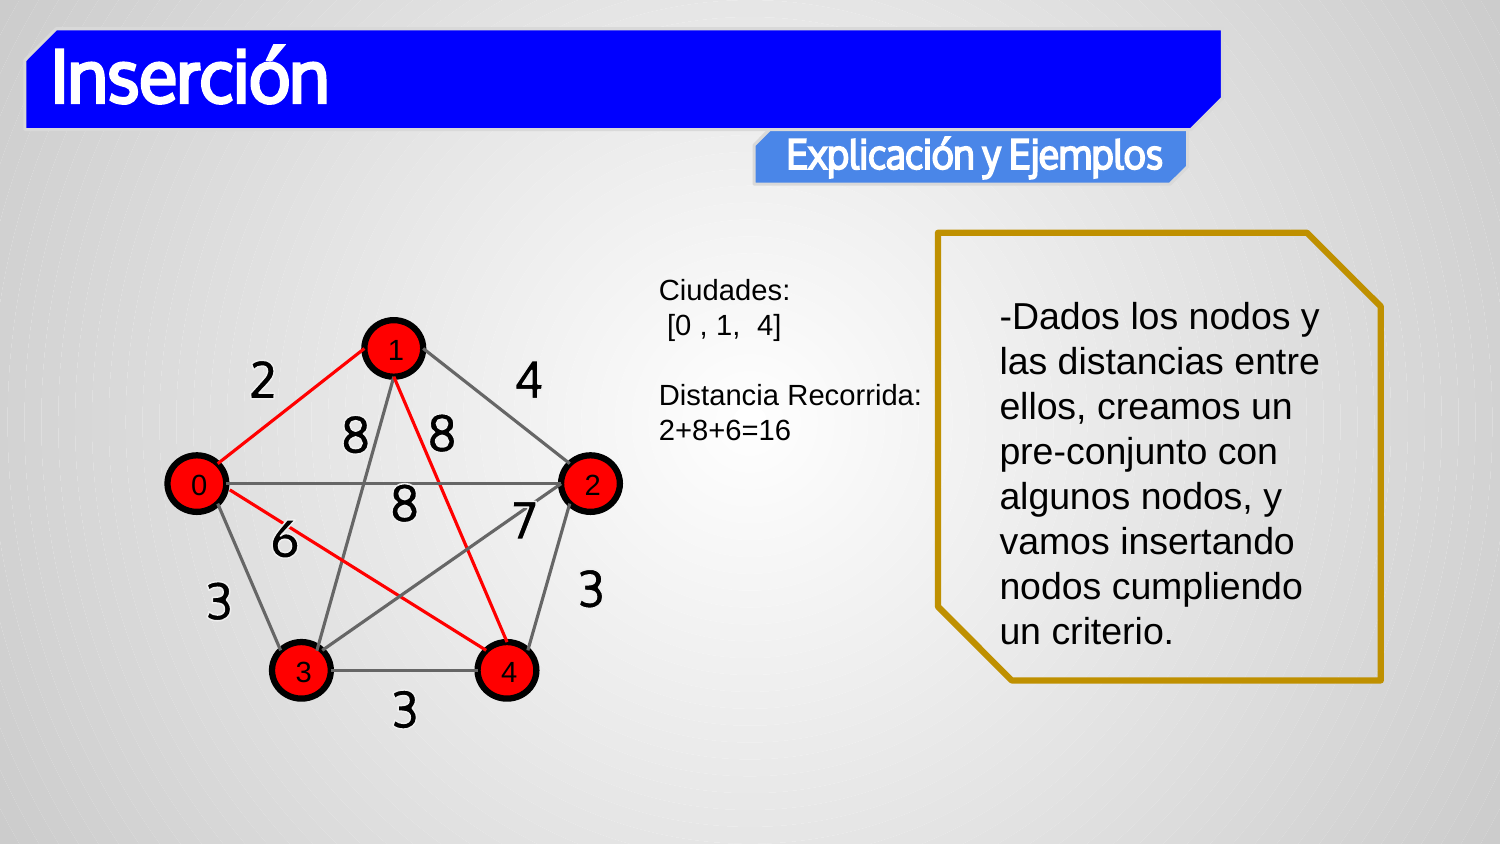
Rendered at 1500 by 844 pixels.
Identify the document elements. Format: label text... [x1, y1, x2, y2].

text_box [229, 489, 316, 651]
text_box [566, 503, 570, 651]
text_box [937, 232, 1381, 681]
text_box [1060, 145, 1091, 170]
text_box [1146, 145, 1163, 171]
text_box [861, 146, 867, 170]
text_box 2 [561, 455, 620, 512]
text_box 4 [477, 659, 537, 699]
text_box 0 [167, 455, 227, 512]
text_box [109, 61, 139, 105]
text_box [422, 348, 570, 464]
text_box [206, 582, 212, 591]
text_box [316, 376, 392, 482]
text_box [925, 146, 930, 170]
text_box [868, 145, 904, 171]
text_box [55, 48, 65, 105]
text_box [179, 62, 201, 105]
text_box [788, 138, 849, 180]
text_box [236, 62, 246, 105]
text_box [1028, 146, 1038, 180]
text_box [393, 376, 508, 481]
text_box 3 [272, 659, 331, 699]
text_box [1115, 138, 1146, 171]
text_box [236, 48, 246, 59]
text_box 1 [364, 320, 424, 375]
text_box [954, 145, 974, 170]
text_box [321, 483, 562, 651]
text_box [206, 611, 212, 621]
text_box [217, 503, 224, 651]
text_box [1093, 145, 1114, 180]
text_box [392, 689, 417, 730]
text_box [292, 61, 327, 105]
text_box [200, 61, 233, 105]
text_box [24, 28, 1223, 130]
text_box [579, 569, 603, 609]
text_box [1039, 145, 1059, 171]
text_box [981, 146, 1002, 180]
text_box [754, 130, 1188, 185]
text_box -Dados los nodos y las distancias entre ellos, creamos un pre-conjunto con algunos nodos, y vamos insertando nodos cumpliendo un criterio. [984, 277, 1343, 771]
text_box [861, 138, 867, 145]
text_box [70, 61, 105, 105]
text_box [1011, 138, 1030, 170]
text_box [850, 138, 860, 171]
text_box [905, 145, 923, 171]
text_box [1032, 138, 1038, 145]
text_box [140, 61, 176, 105]
text_box [250, 44, 289, 105]
text_box [932, 136, 954, 171]
text_box Ciudades: [0 , 1, 4] Distancia Recorrida: 2+8+6=16 [643, 256, 992, 657]
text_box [217, 348, 365, 464]
